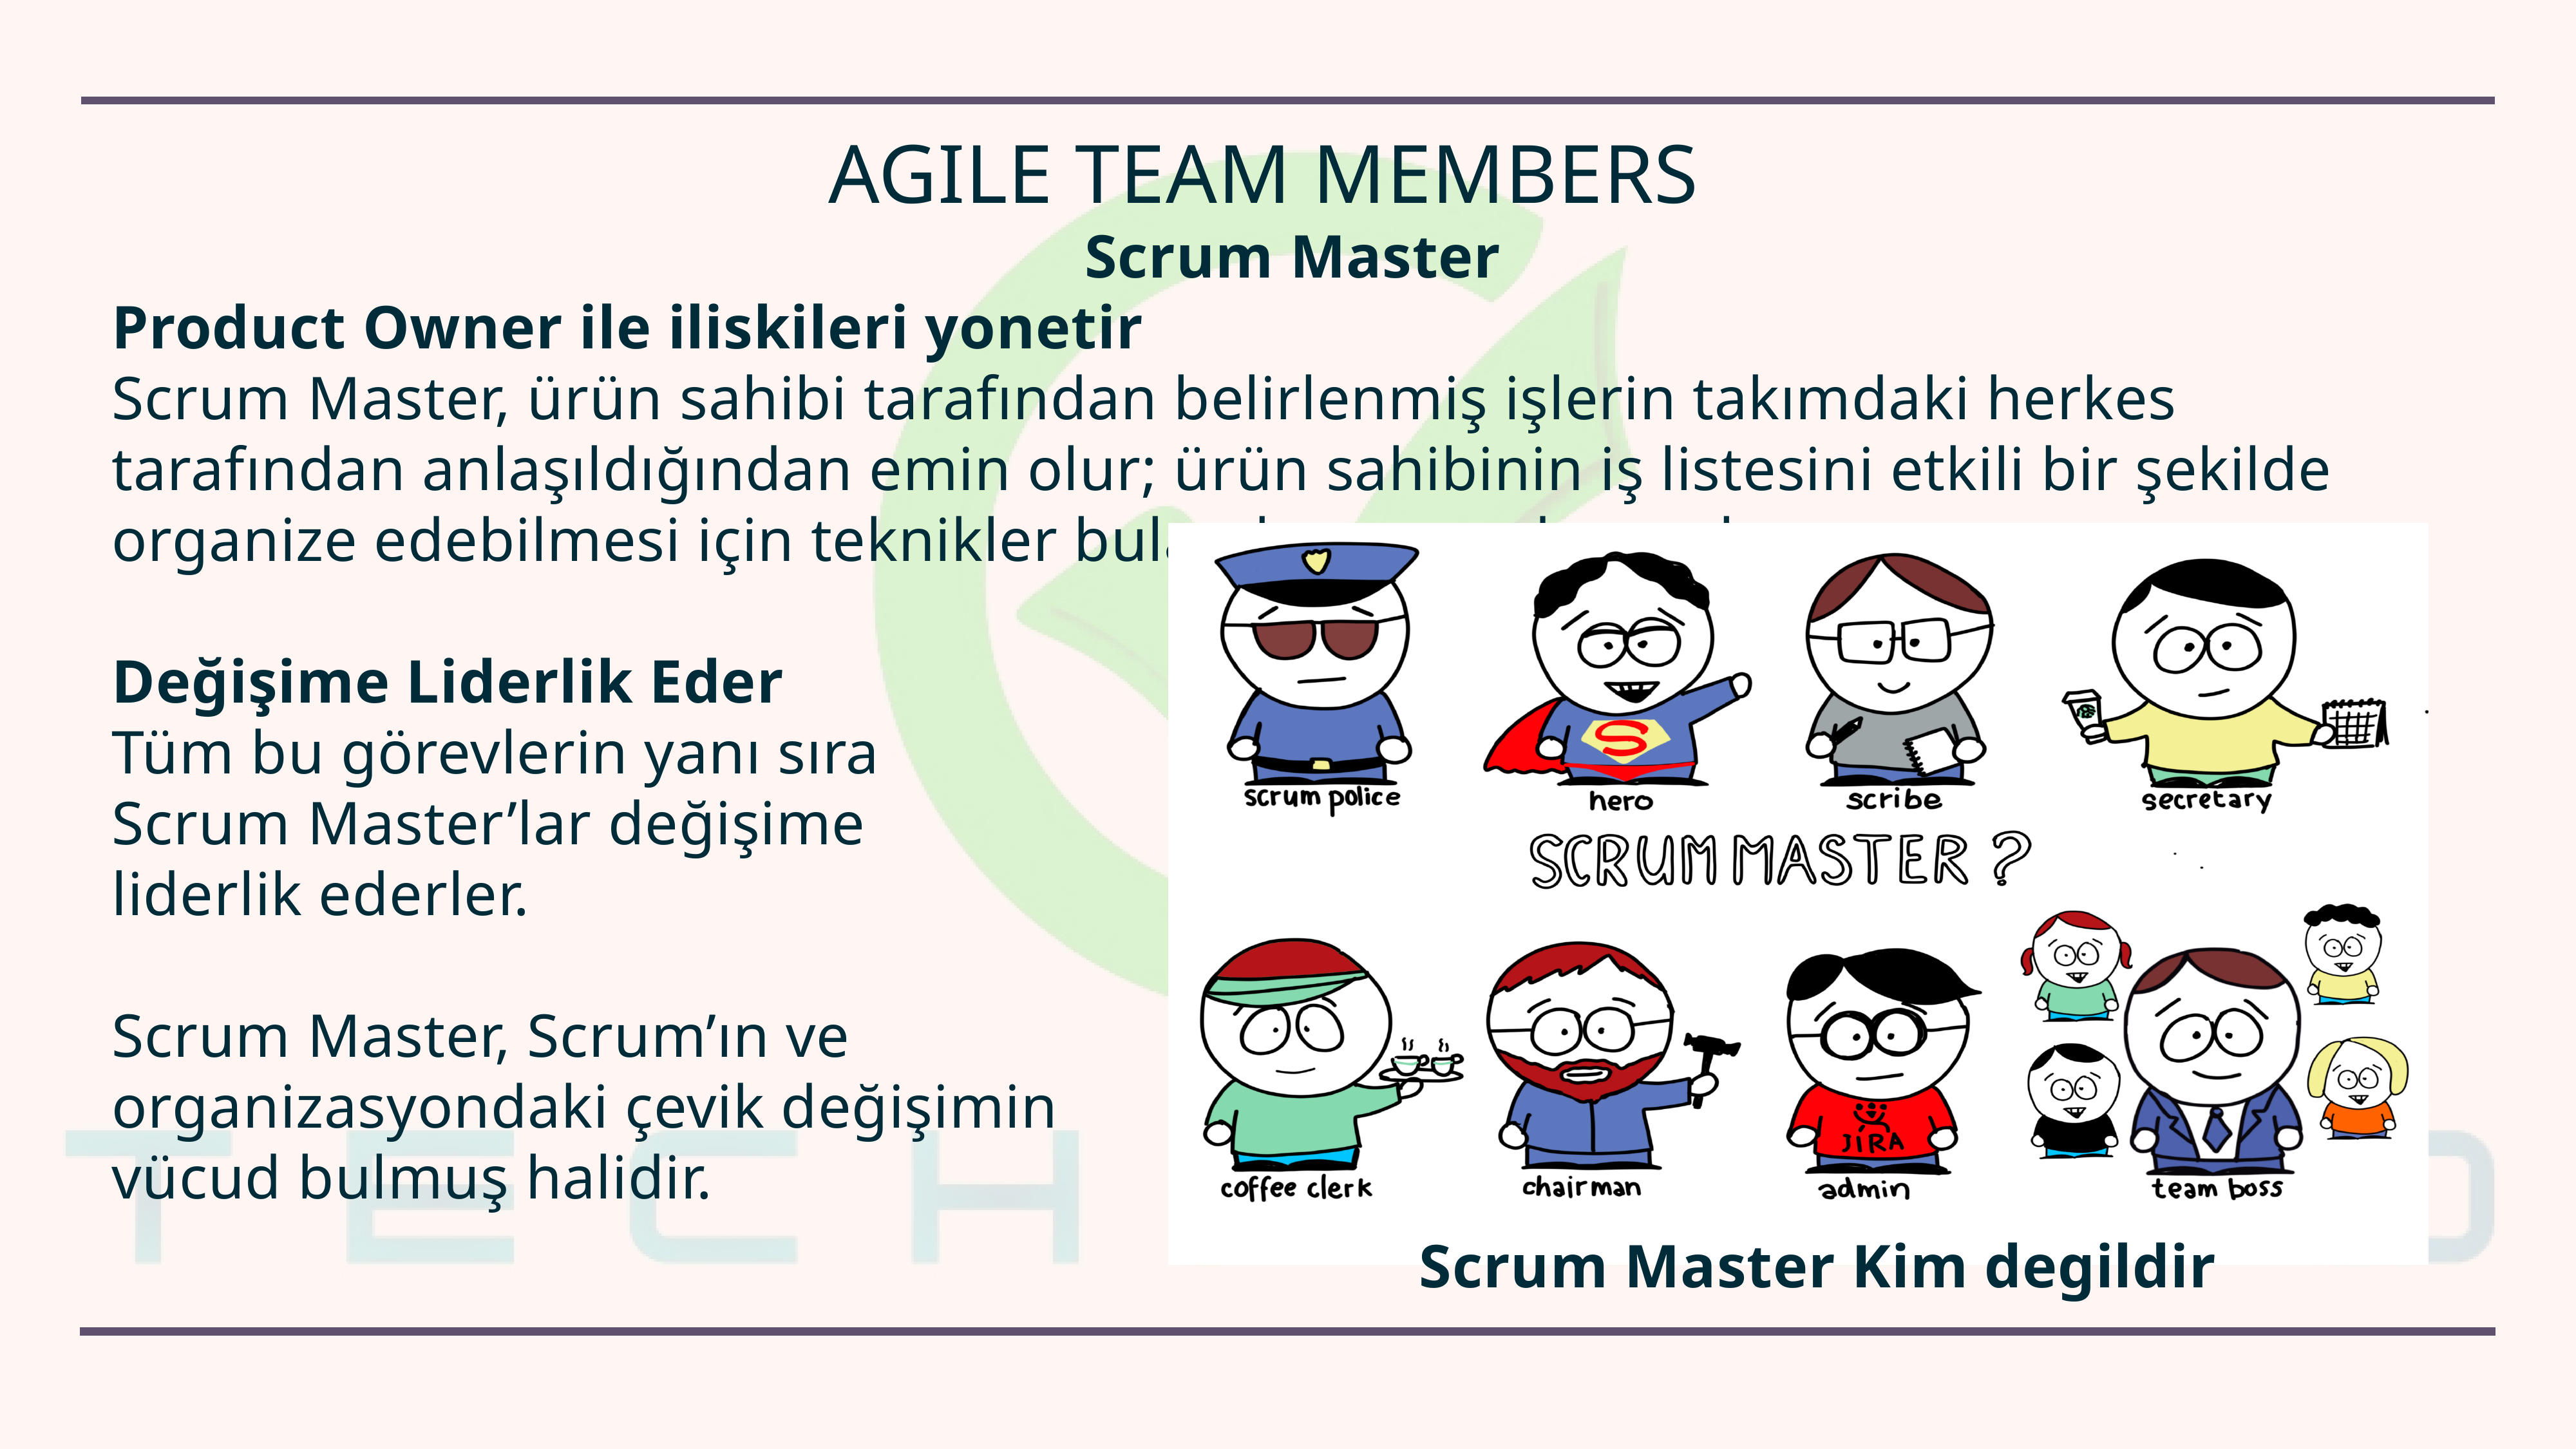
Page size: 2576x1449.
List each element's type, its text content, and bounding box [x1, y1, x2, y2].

picture [1565, 1262, 1574, 1265]
picture [1786, 1261, 1796, 1265]
text_box Scrum Master Kim degildir [1336, 1265, 2301, 1305]
picture [1945, 1262, 1954, 1265]
picture [1638, 1259, 1640, 1265]
picture [1168, 522, 2429, 1265]
picture [1663, 1258, 1666, 1265]
picture [2146, 1262, 2155, 1265]
picture [1998, 1262, 2007, 1265]
picture [1925, 1262, 1934, 1265]
picture [1585, 1262, 1594, 1265]
text_box Scrum Master Product Owner ile iliskileri yonetir Scrum Master, ürün sahibi tarafından belirlenmiş işlerin takımdaki herkes tarafından anlaşıldığından emin olur; ürün sahibinin iş listesini etkili bir şekilde organize edebilmesi için teknikler bularak ona yardımcı olur; Değişime Liderlik Eder Tüm bu görevlerin yanı sıra Scrum Master’lar değişime liderlik ederler. Scrum Master, Scrum’ın ve organizasyondaki çevik değişimin vücud bulmuş halidir. [102, 214, 2485, 1251]
picture [2071, 1262, 2081, 1265]
picture [2035, 1261, 2045, 1265]
text_box AGILE TEAM MEMBERS [63, 117, 2465, 366]
